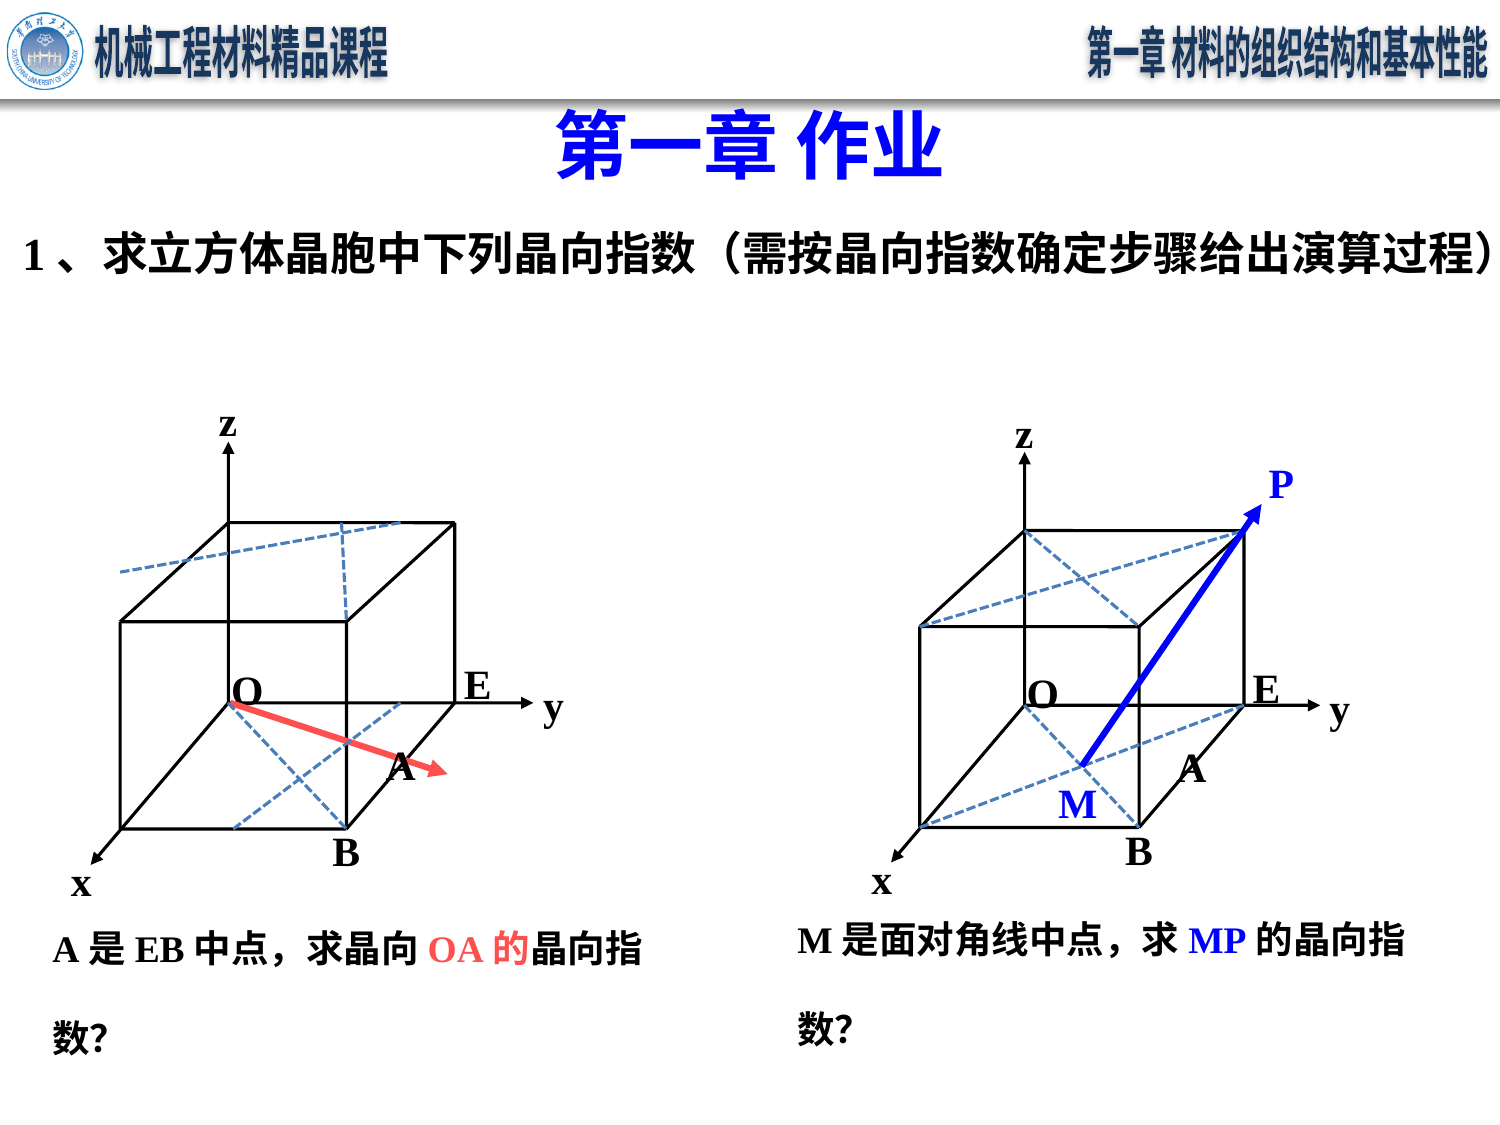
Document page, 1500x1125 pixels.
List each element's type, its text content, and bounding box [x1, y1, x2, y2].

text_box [60, 387, 574, 895]
text_box A是EB中点，求晶向OA的晶向指数？ [37, 872, 688, 1068]
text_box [862, 399, 1360, 892]
text_box 1、求立方体晶胞中下列晶向指数（需按晶向指数确定步骤给出演算过程） [7, 216, 1500, 287]
text_box M是面对角线中点，求MP的晶向指数？ [782, 864, 1447, 1059]
title 第一章 作业 [75, 50, 1425, 216]
picture [6, 12, 87, 90]
